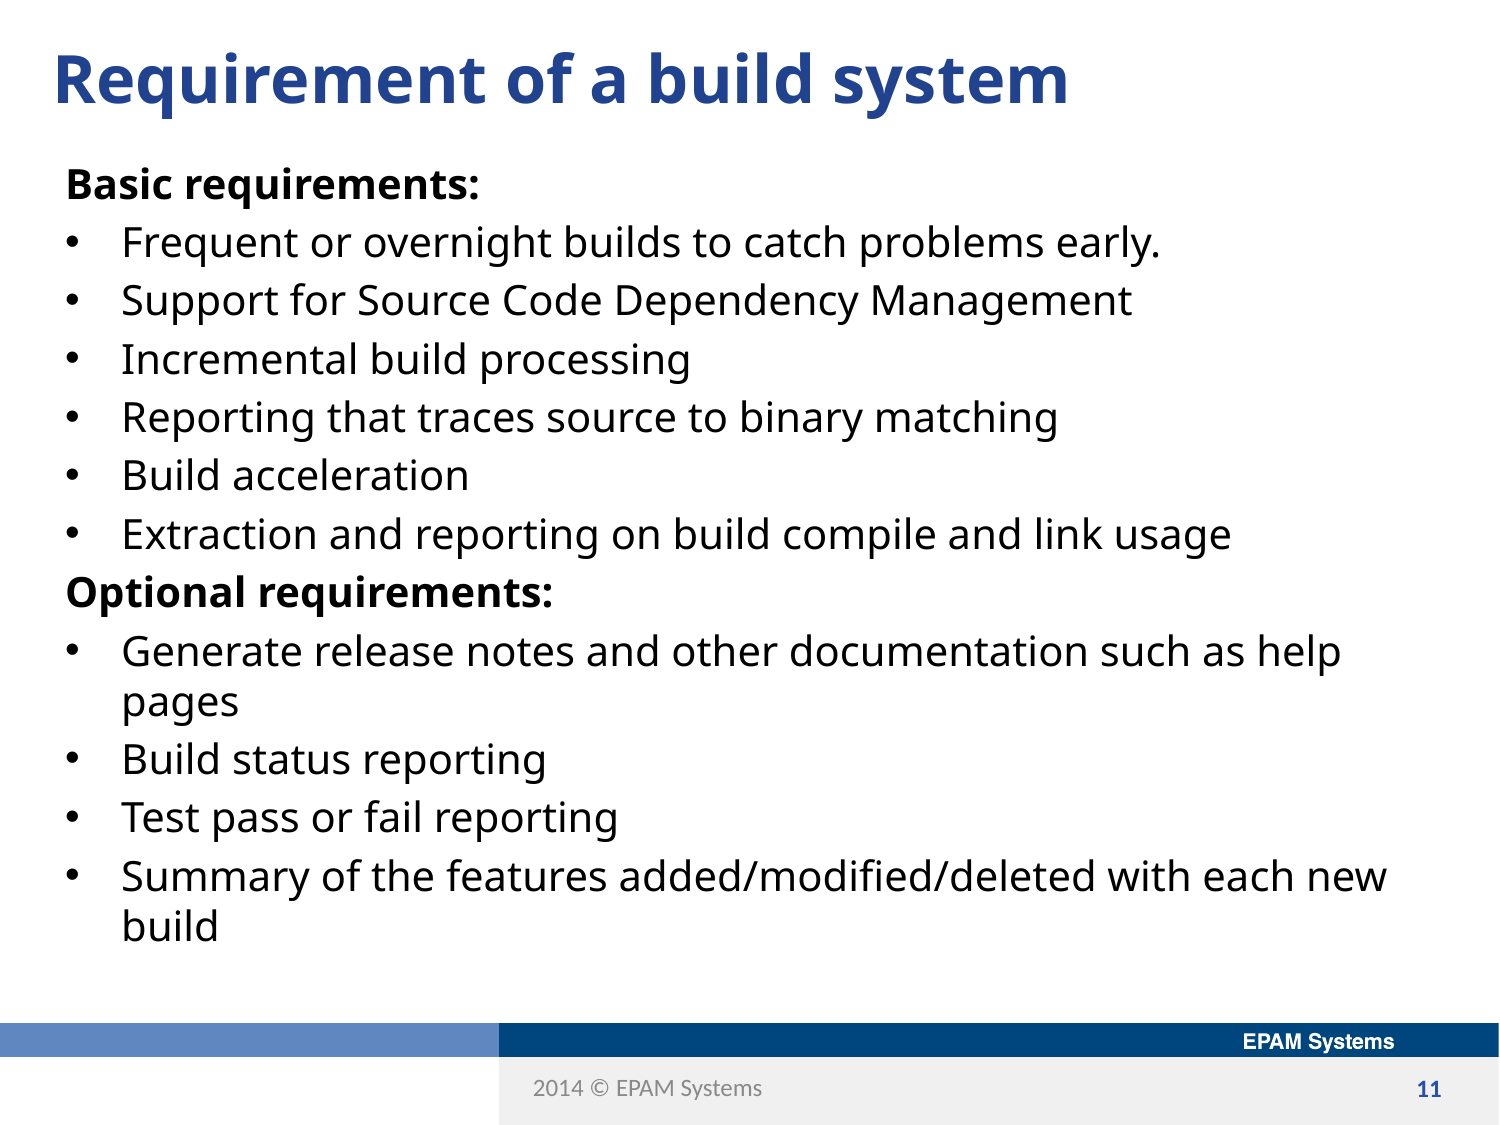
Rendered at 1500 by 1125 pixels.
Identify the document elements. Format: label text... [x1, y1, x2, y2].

title Requirement of a build system [37, 29, 1469, 125]
list Basic requirements: Frequent or overnight builds to catch problems early. Support for Source Code Dependency Management Incremental build processing Reporting that traces source to binary matching Build acceleration Extraction and reporting on build compile and link usage Optional requirements: Generate release notes and other documentation such as help pages Build status reporting Test pass or fail reporting Summary of the features added/modified/deleted with each new build [50, 149, 1463, 1000]
